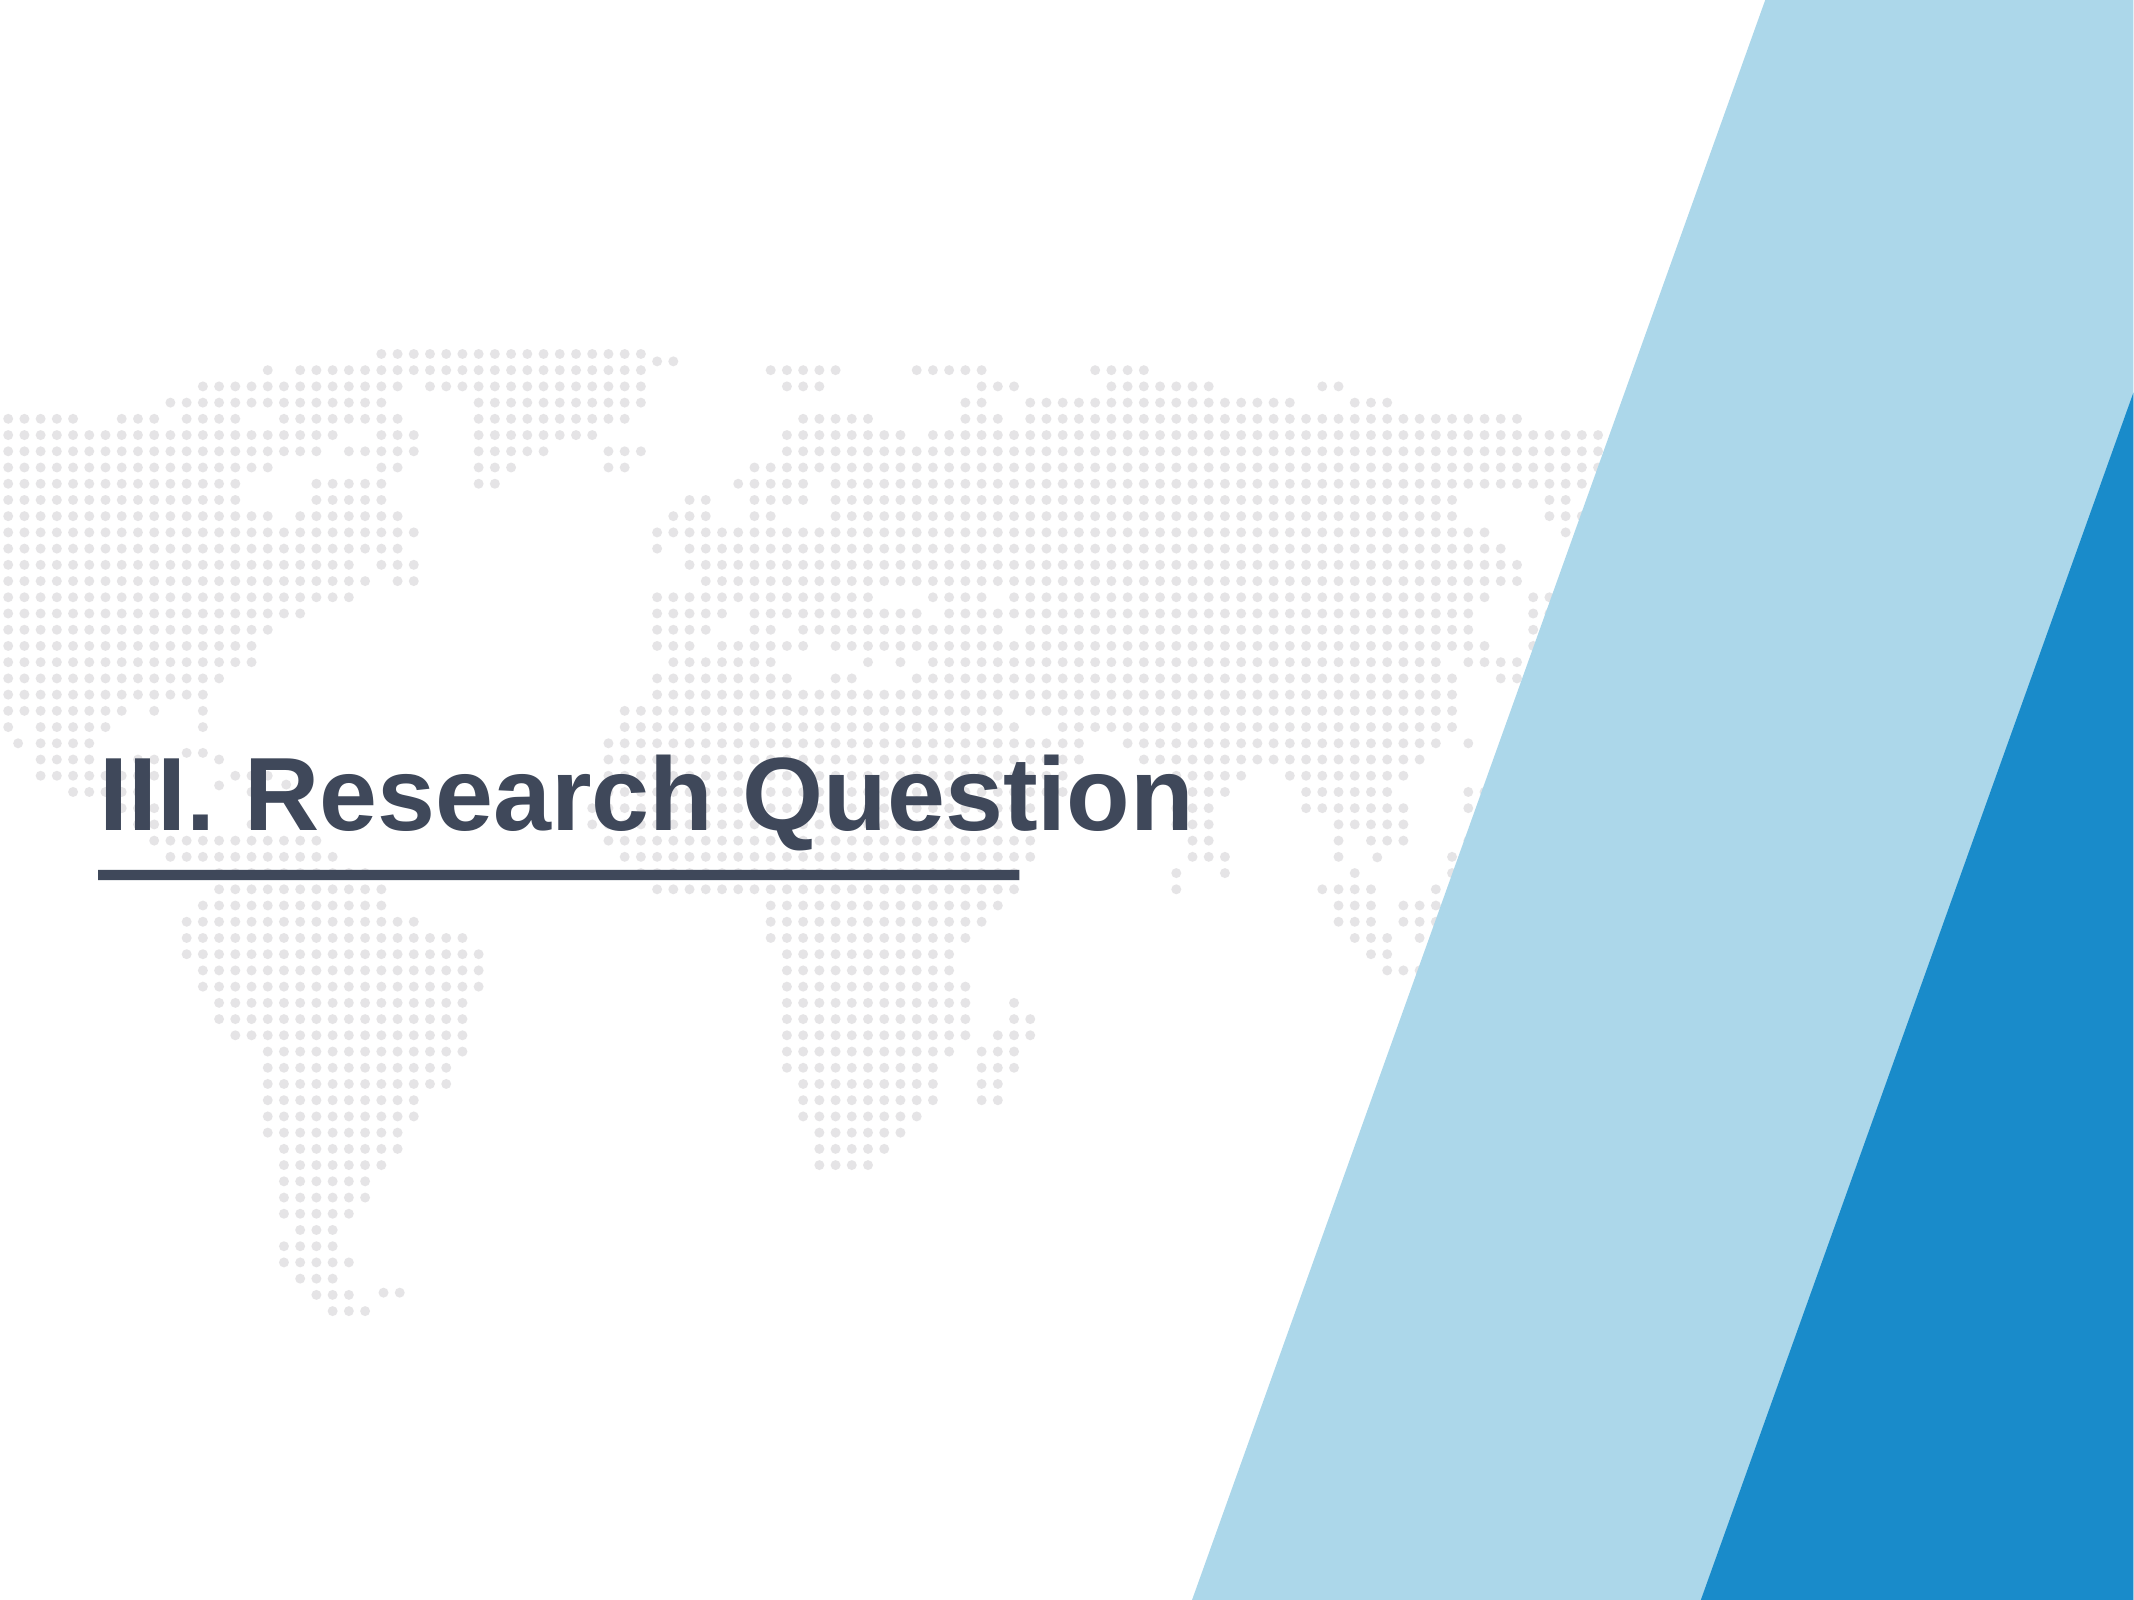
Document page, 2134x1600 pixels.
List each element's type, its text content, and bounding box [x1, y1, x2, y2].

text_box III. Research Question [91, 741, 1410, 859]
